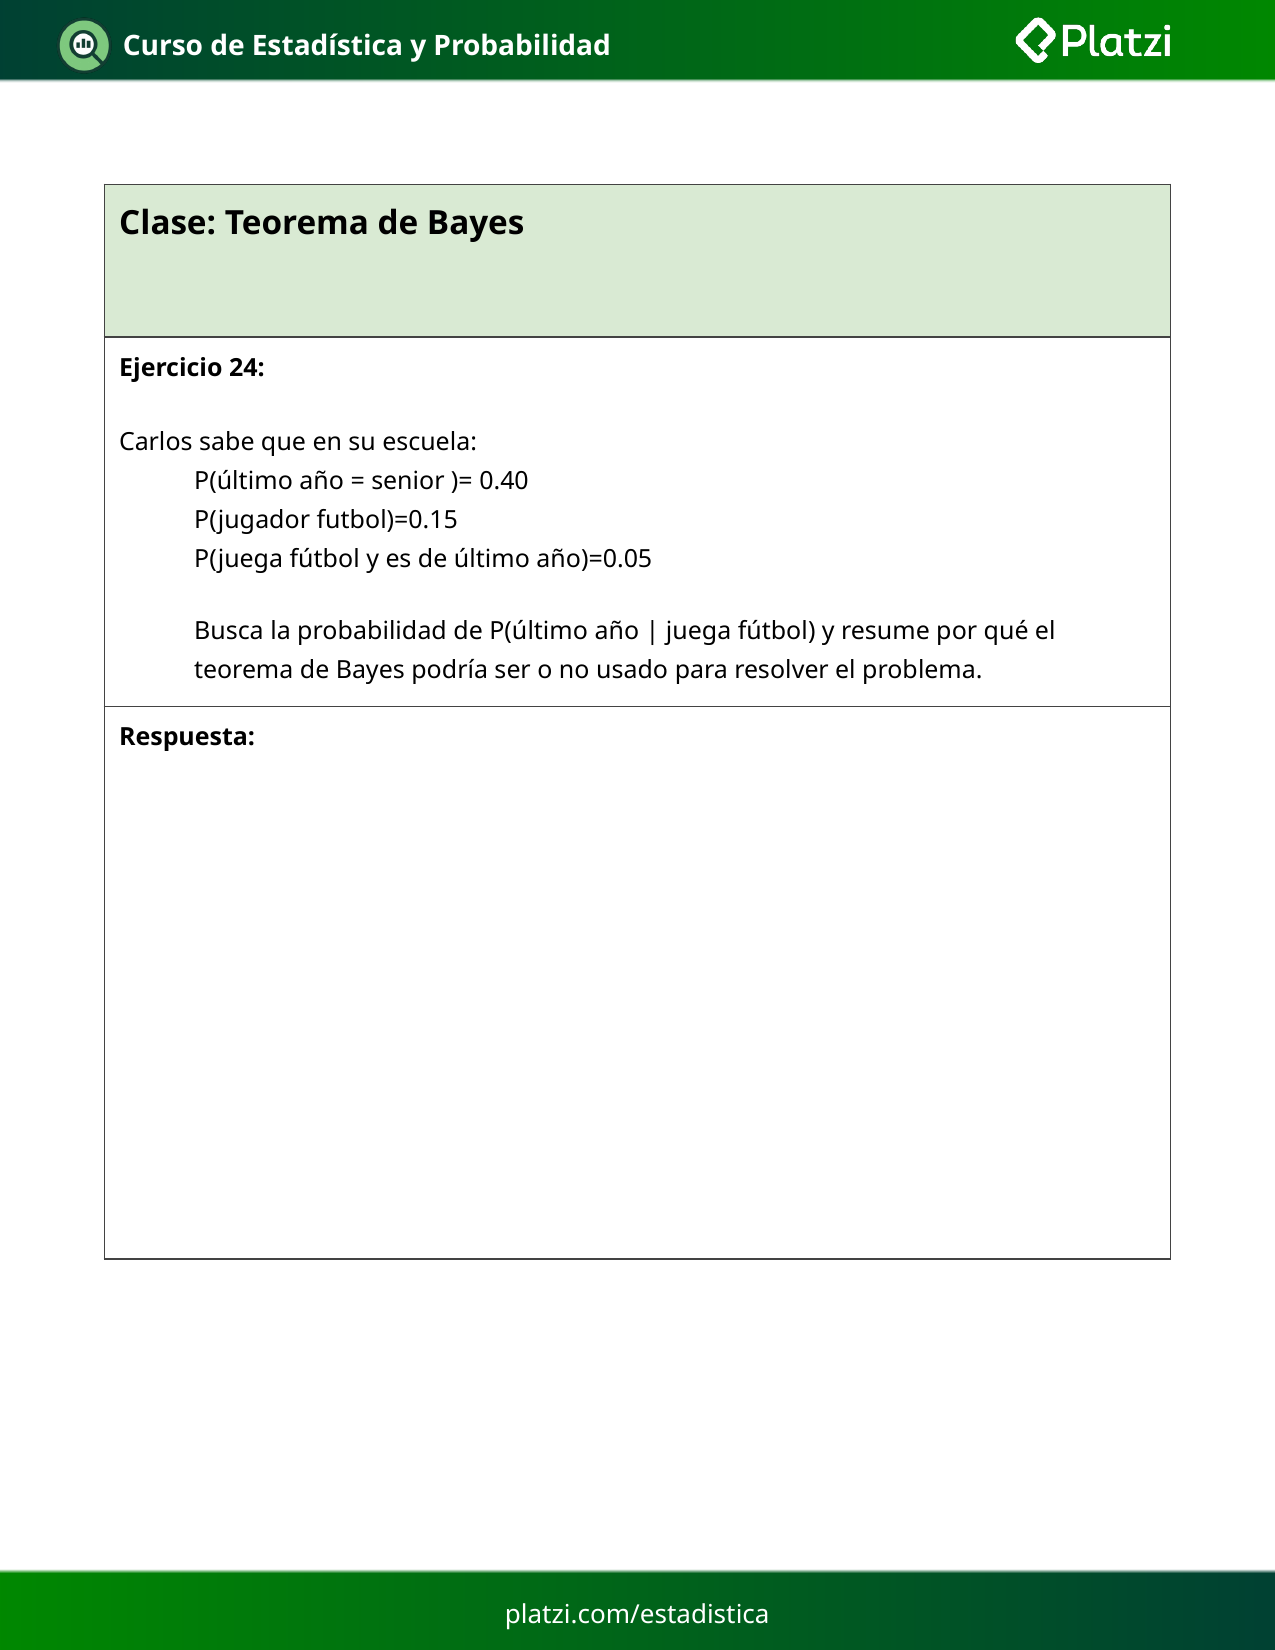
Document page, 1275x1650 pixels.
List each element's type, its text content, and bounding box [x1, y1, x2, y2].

subtitle platzi.com/estadistica [200, 1571, 1075, 1650]
table_cell Ejercicio 24: Carlos sabe que en su escuela: P(último año = senior )= 0.40 P(jugador futbol)=0.15 P(juega fútbol y es de último año)=0.05 Busca la probabilidad de P(último año | juega fútbol) y resume por qué el teorema de Bayes podría ser o no usado para resolver el problema. [105, 338, 1170, 706]
title Curso de Estadística y Probabilidad [101, 6, 976, 86]
table_cell Respuesta: [105, 707, 1170, 1258]
table_header Clase: Teorema de Bayes [105, 185, 1170, 336]
picture [0, 0, 1275, 1650]
